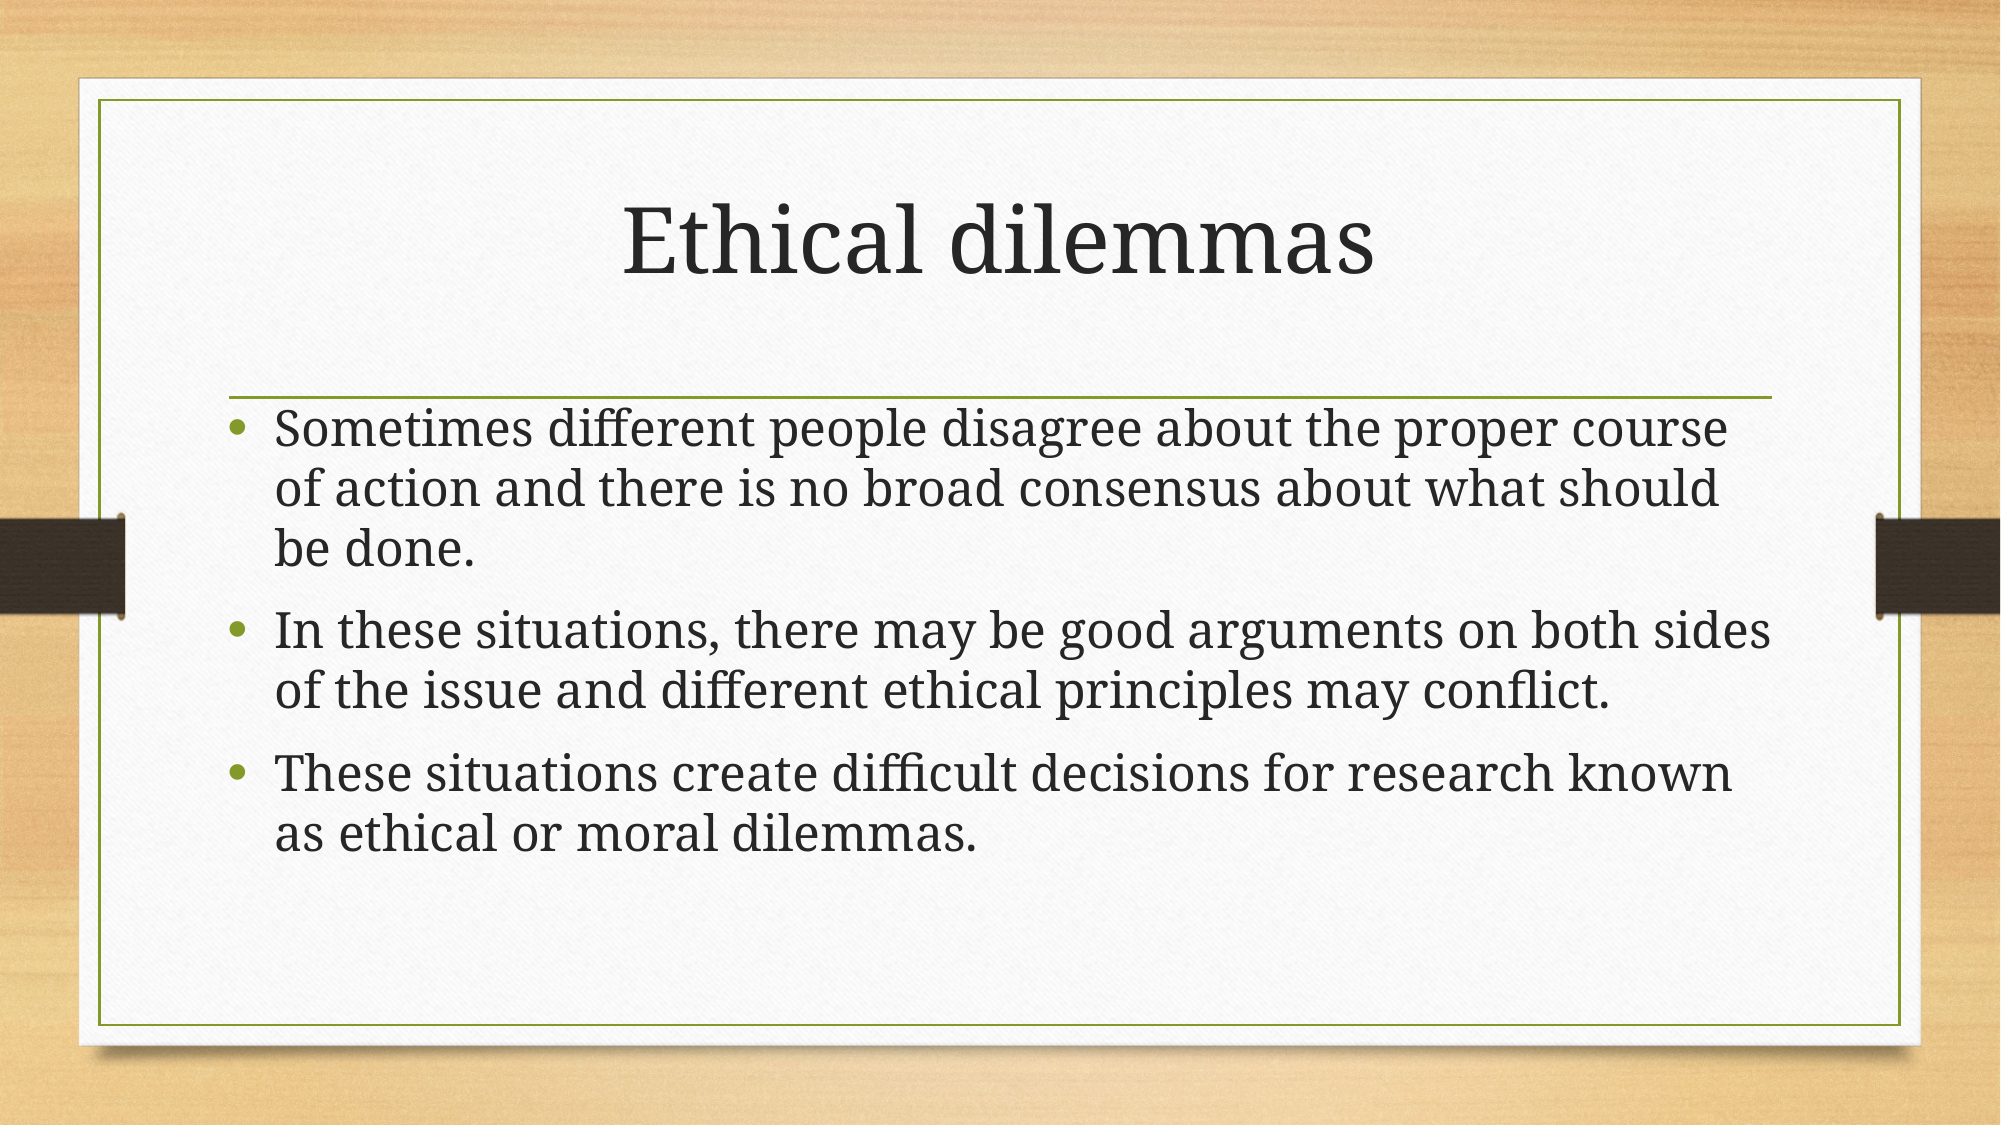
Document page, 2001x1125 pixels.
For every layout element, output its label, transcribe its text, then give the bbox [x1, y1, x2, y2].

list Sometimes different people disagree about the proper course of action and there is no broad consensus about what should be done. In these situations, there may be good arguments on both sides of the issue and different ethical principles may conflict. These situations create difficult decisions for research known as ethical or moral dilemmas. [212, 388, 1788, 964]
title Ethical dilemmas [212, 161, 1788, 313]
picture [0, 0, 2001, 1125]
